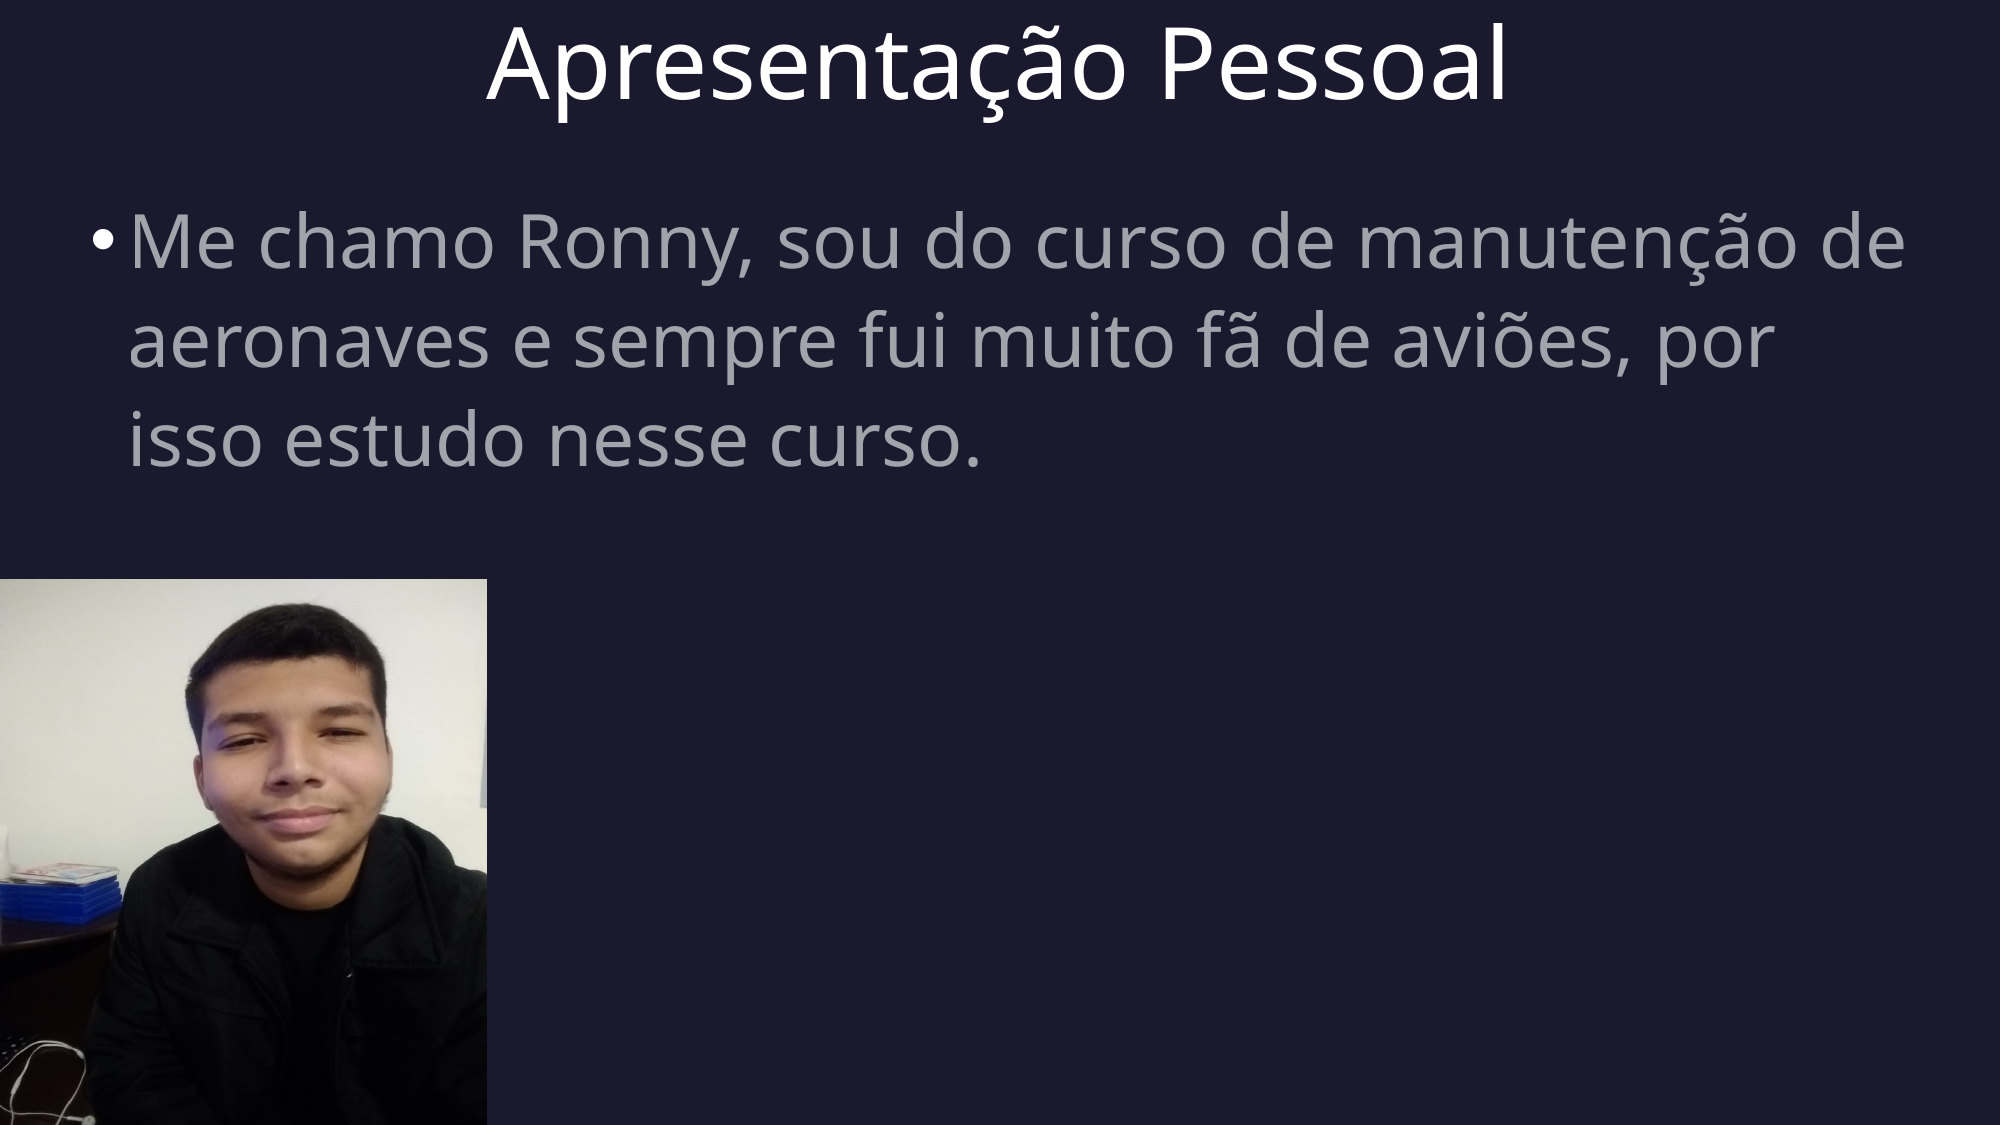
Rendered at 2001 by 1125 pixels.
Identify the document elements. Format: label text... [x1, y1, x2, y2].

title Apresentação Pessoal [486, 0, 1910, 126]
picture [0, 579, 487, 1125]
list Me chamo Ronny, sou do curso de manutenção de aeronaves e sempre fui muito fã de aviões, por isso estudo nesse curso. [90, 184, 1910, 1025]
